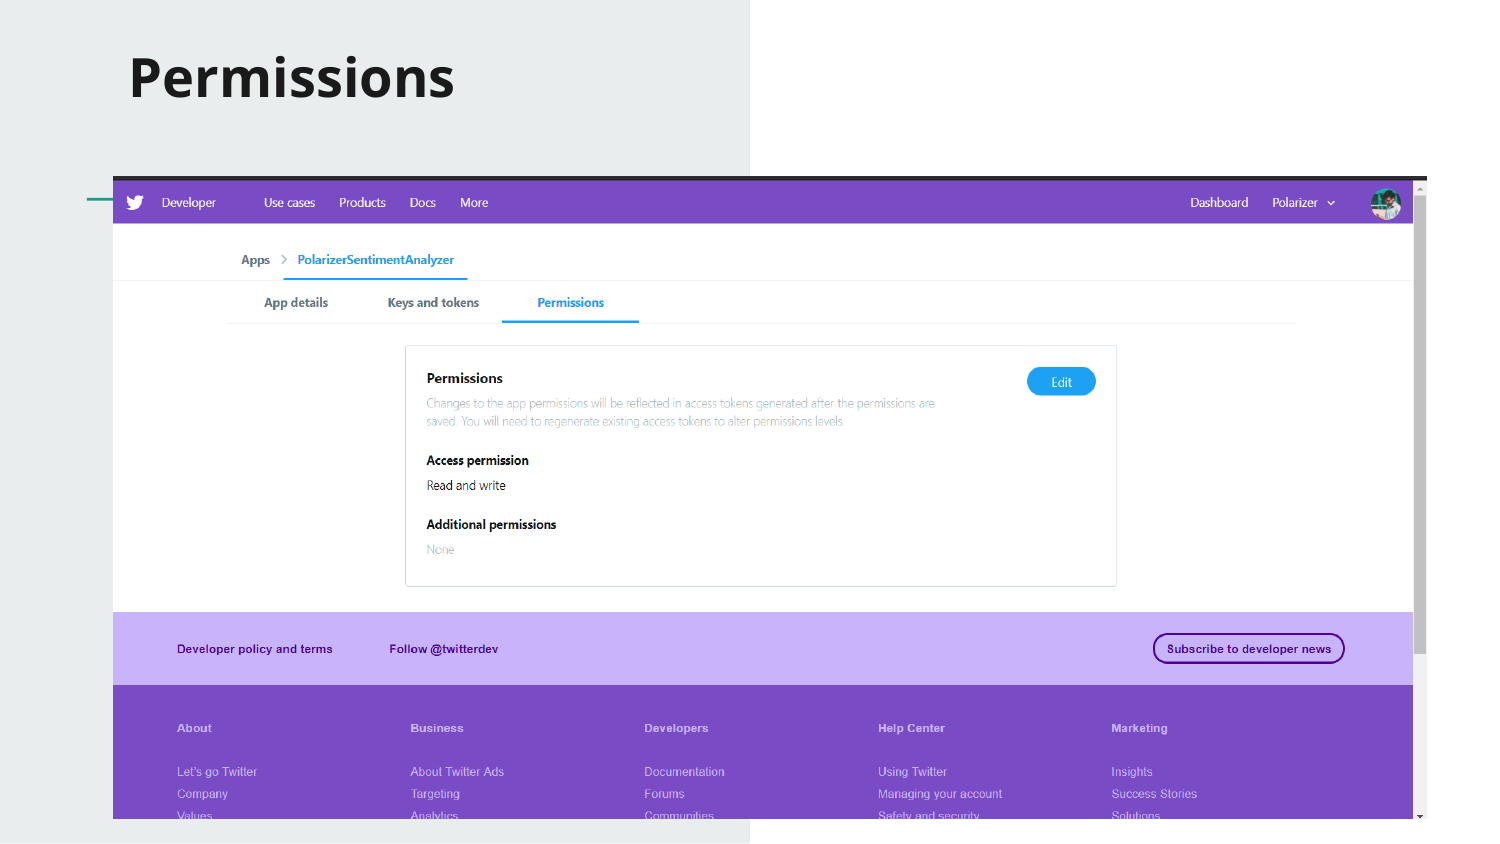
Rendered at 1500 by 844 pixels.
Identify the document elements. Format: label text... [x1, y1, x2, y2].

title Permissions [113, 0, 656, 152]
picture [113, 175, 1427, 819]
